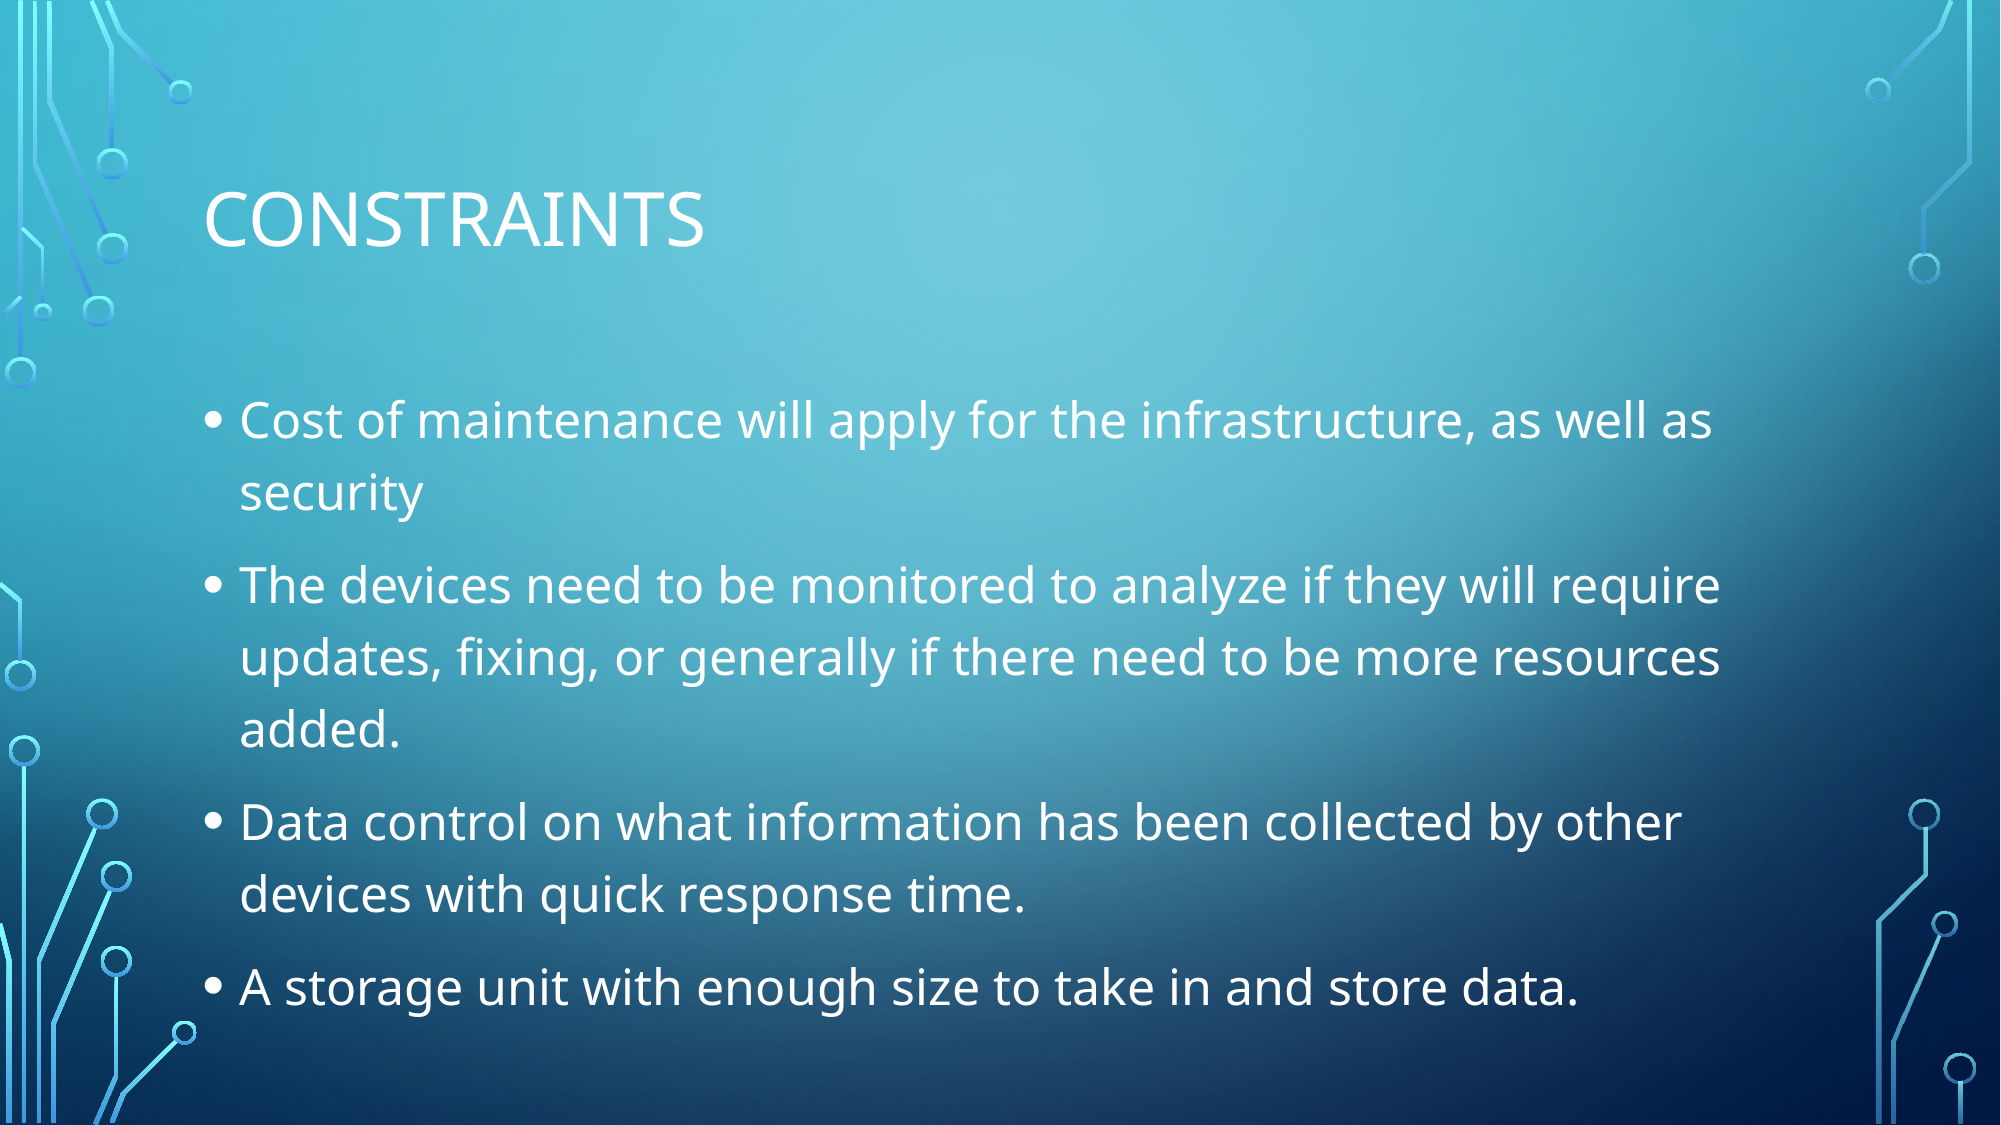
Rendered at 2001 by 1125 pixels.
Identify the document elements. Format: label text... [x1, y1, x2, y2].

title Constraints [187, 101, 1813, 344]
list Cost of maintenance will apply for the infrastructure, as well as security The devices need to be monitored to analyze if they will require updates, fixing, or generally if there need to be more resources added. Data control on what information has been collected by other devices with quick response time. A storage unit with enough size to take in and store data. [187, 369, 1813, 950]
